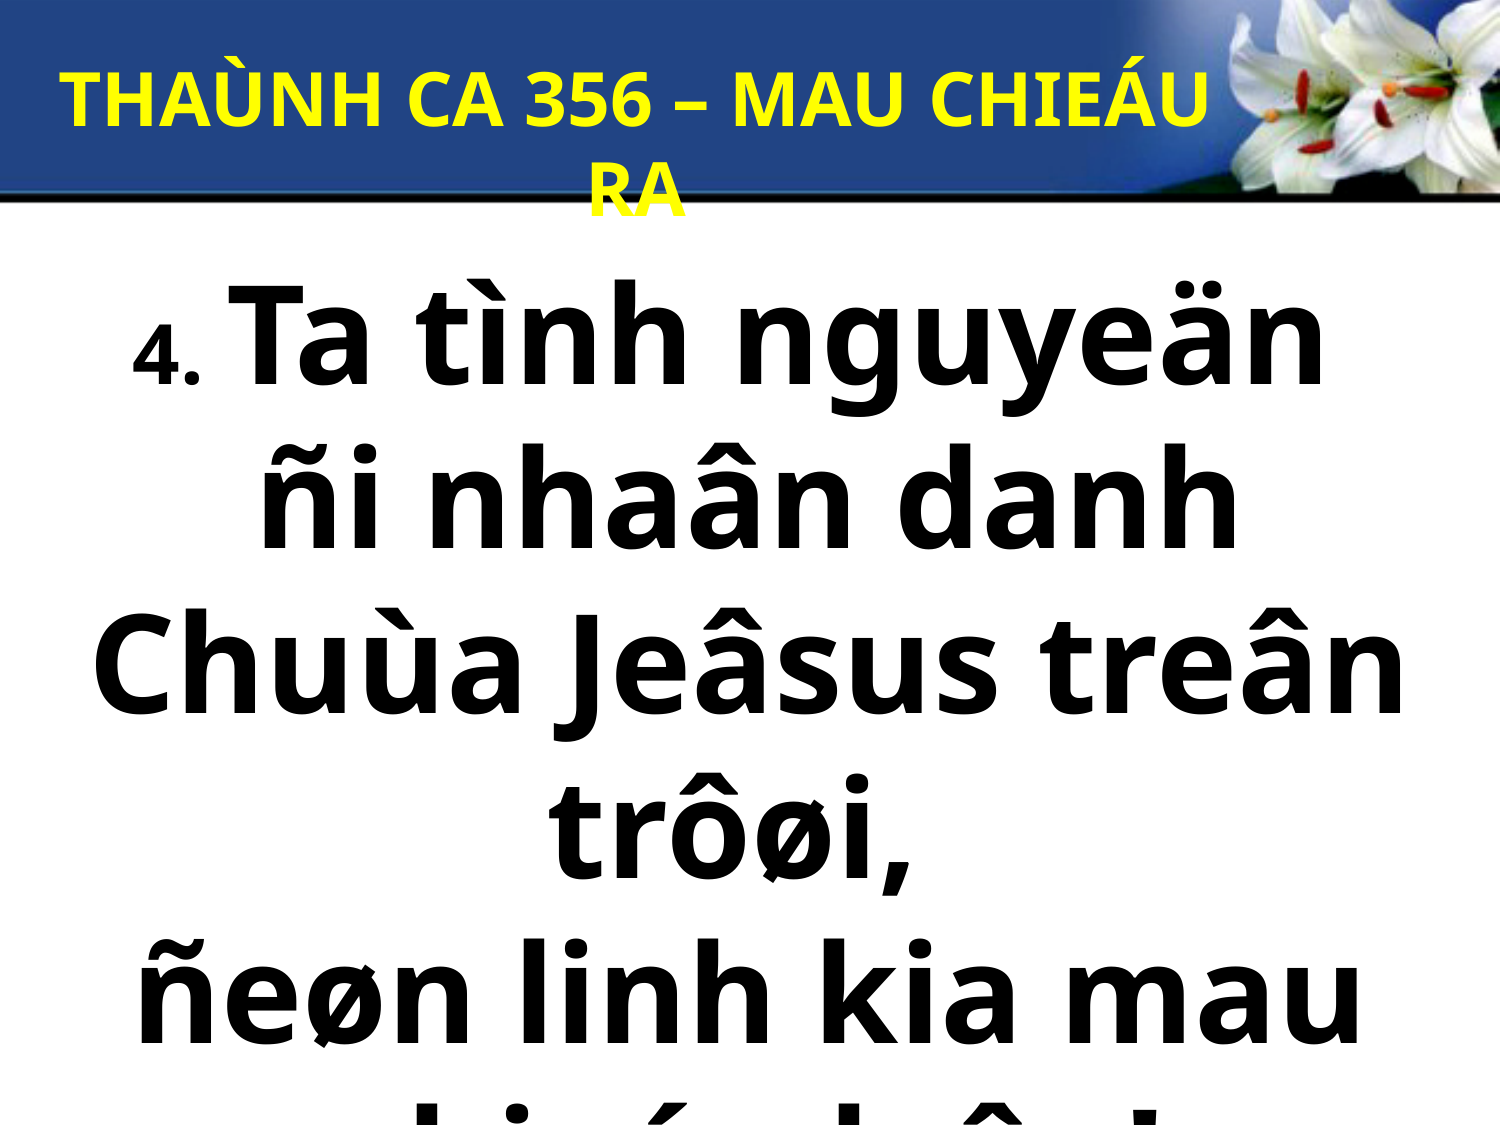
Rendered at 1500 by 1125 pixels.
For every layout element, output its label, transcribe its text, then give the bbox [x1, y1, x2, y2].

picture [0, 0, 1500, 1125]
text_box 4. Ta tình nguyeän ñi nhaân danh Chuùa Jeâsus treân trôøi, ñeøn linh kia mau chieáu leân! [50, 239, 1450, 1125]
text_box THAÙNH CA 356 – MAU CHIEÁU RA [21, 43, 1250, 239]
